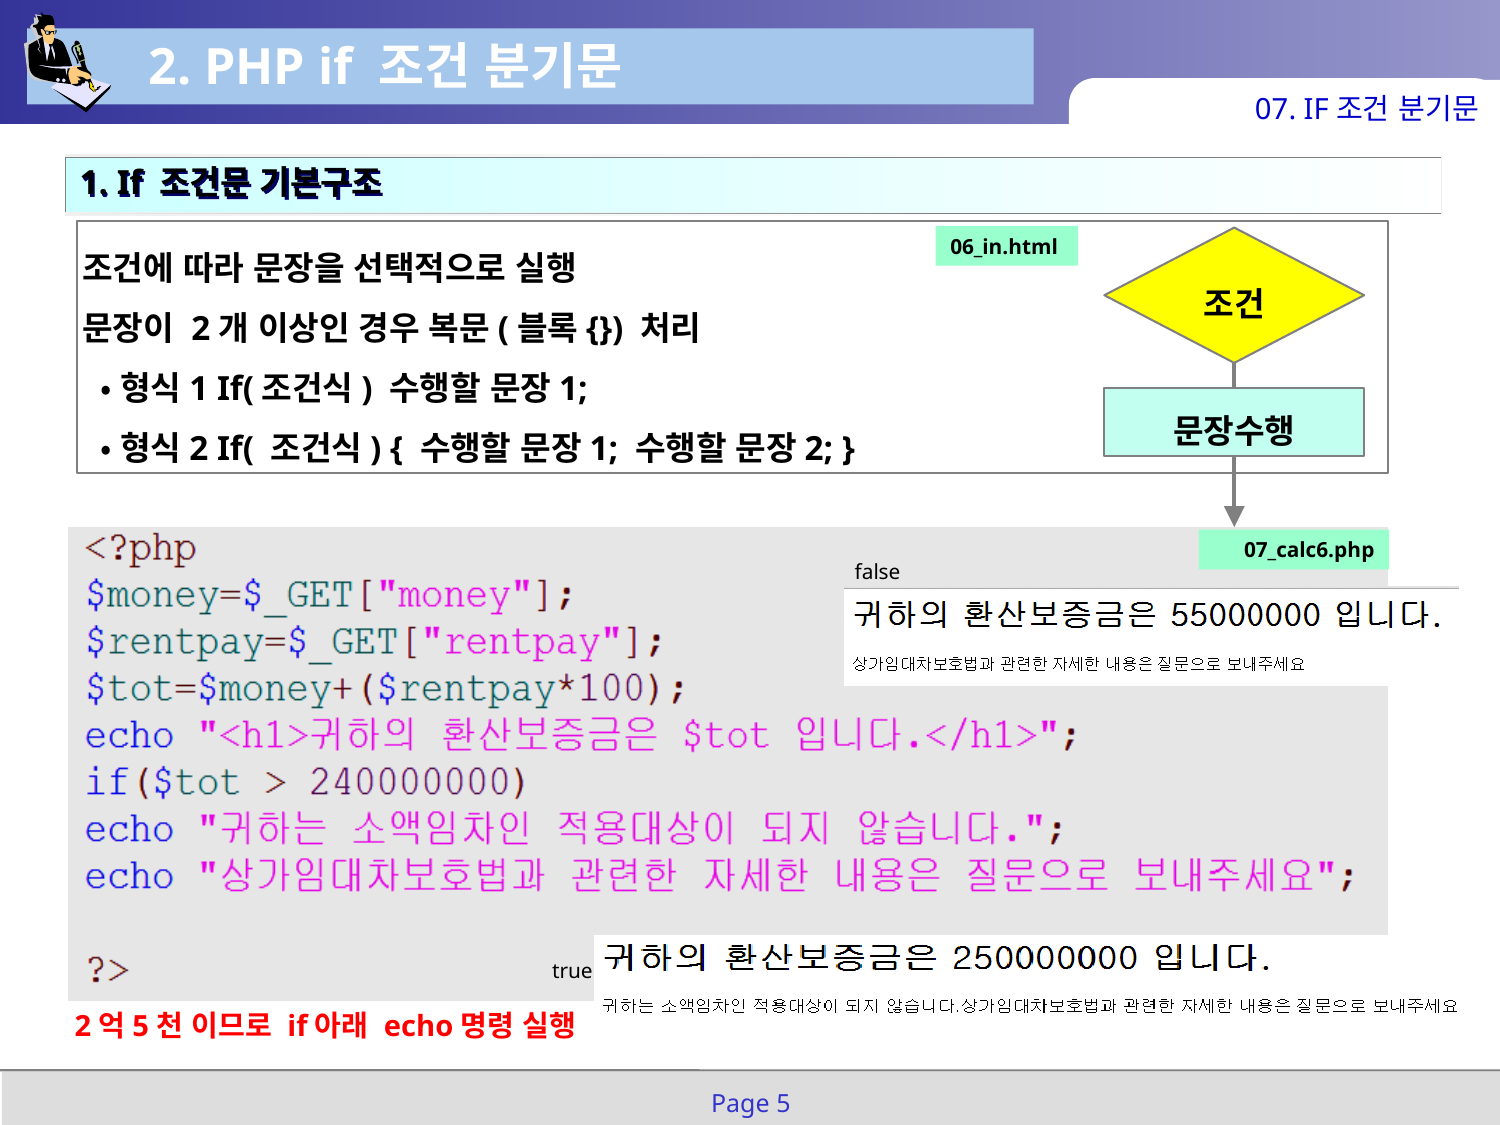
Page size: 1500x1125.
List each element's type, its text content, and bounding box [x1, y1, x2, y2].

text_box 조건에 따라 문장을 선택적으로 실행 문장이 2개 이상인 경우 복문(블록{}) 처리 •형식1 If(조건식) 수행할 문장1; •형식2 If( 조건식) { 수행할 문장1; 수행할 문장2; } [76, 224, 1388, 473]
text_box 06_in.html [935, 225, 1079, 266]
slide_number Page 5 [682, 1079, 819, 1124]
text_box 문장수행 [1238, 388, 1365, 456]
picture [68, 526, 1471, 1036]
text_box 조건 [1104, 227, 1365, 363]
text_box 07. IF조건 분기문 [1080, 84, 1486, 131]
text_box 2억5천 이므로 if아래 echo명령 실행 [59, 999, 600, 1050]
text_box 문장수행 [1104, 388, 1229, 456]
text_box 2. PHP if 조건 분기문 [133, 26, 880, 102]
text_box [64, 153, 1448, 216]
